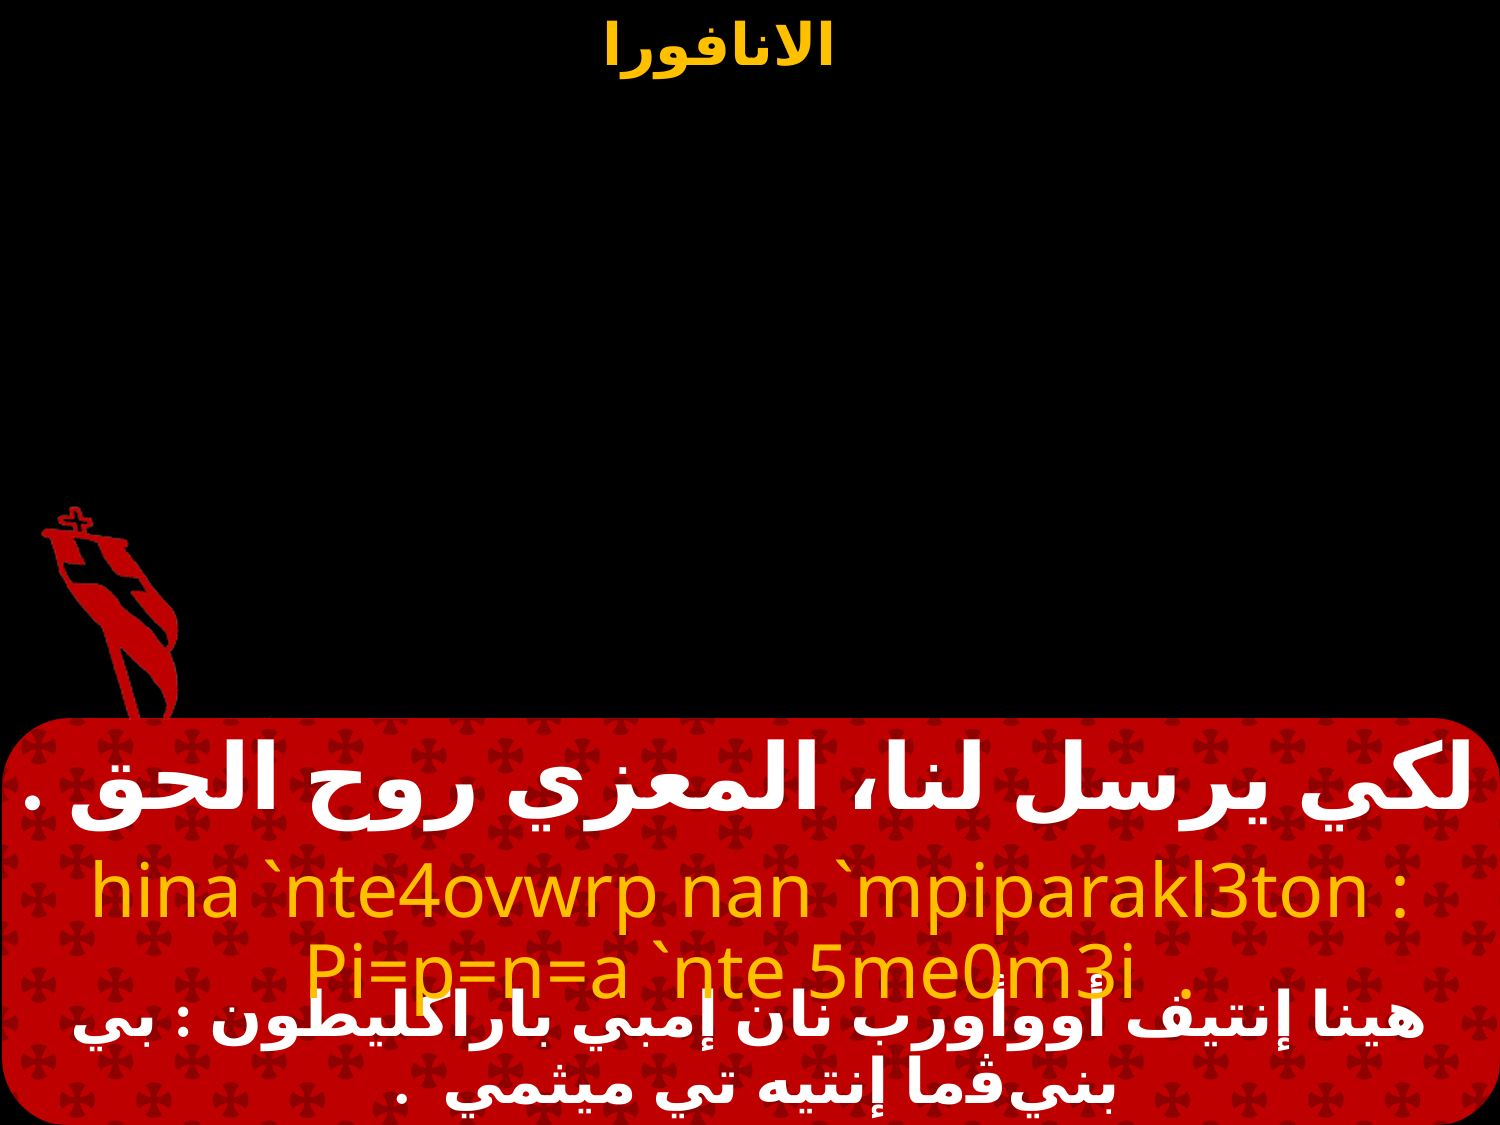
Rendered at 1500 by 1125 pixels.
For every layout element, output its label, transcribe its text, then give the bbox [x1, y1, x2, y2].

list hina `nte4ovwrp nan `mpiparakl3ton : Pi=p=n=a `nte 5me0m3i . [0, 909, 1500, 1022]
picture [2, 411, 1500, 722]
list هينا إنتيف أووأورب نان إمبي باراكليطون : بي بنيﭬما إنتيه تي ميثمي . [0, 1022, 1500, 1125]
title لكي يرسل لنا، المعزي روح الحق . [0, 722, 1500, 852]
picture [2, 852, 1500, 909]
